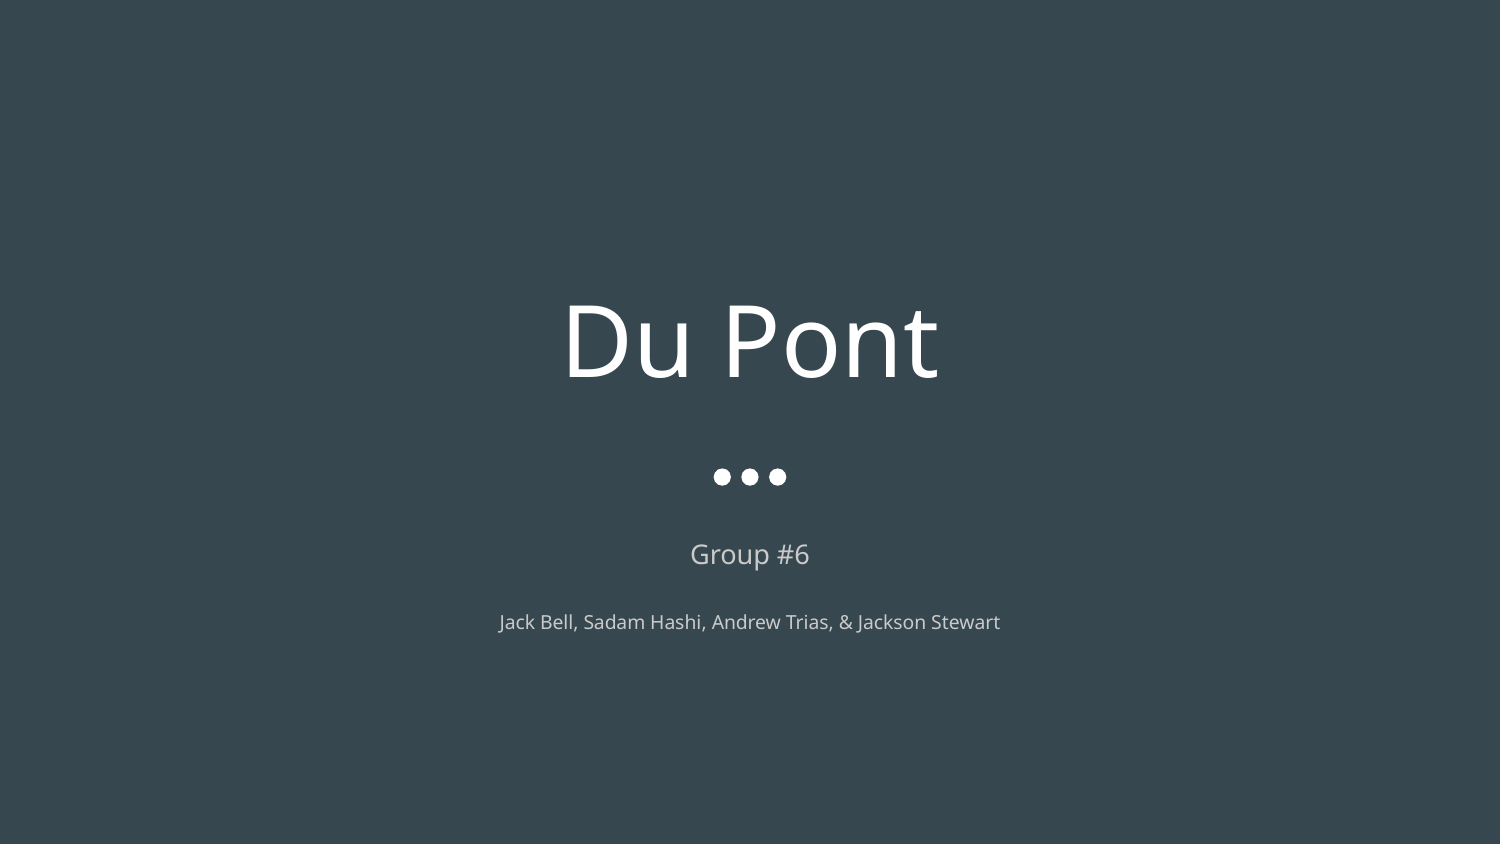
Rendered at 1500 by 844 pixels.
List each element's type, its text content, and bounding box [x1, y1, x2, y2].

subtitle Group #6 Jack Bell, Sadam Hashi, Andrew Trias, & Jackson Stewart [110, 520, 1390, 651]
title Du Pont [110, 138, 1390, 422]
